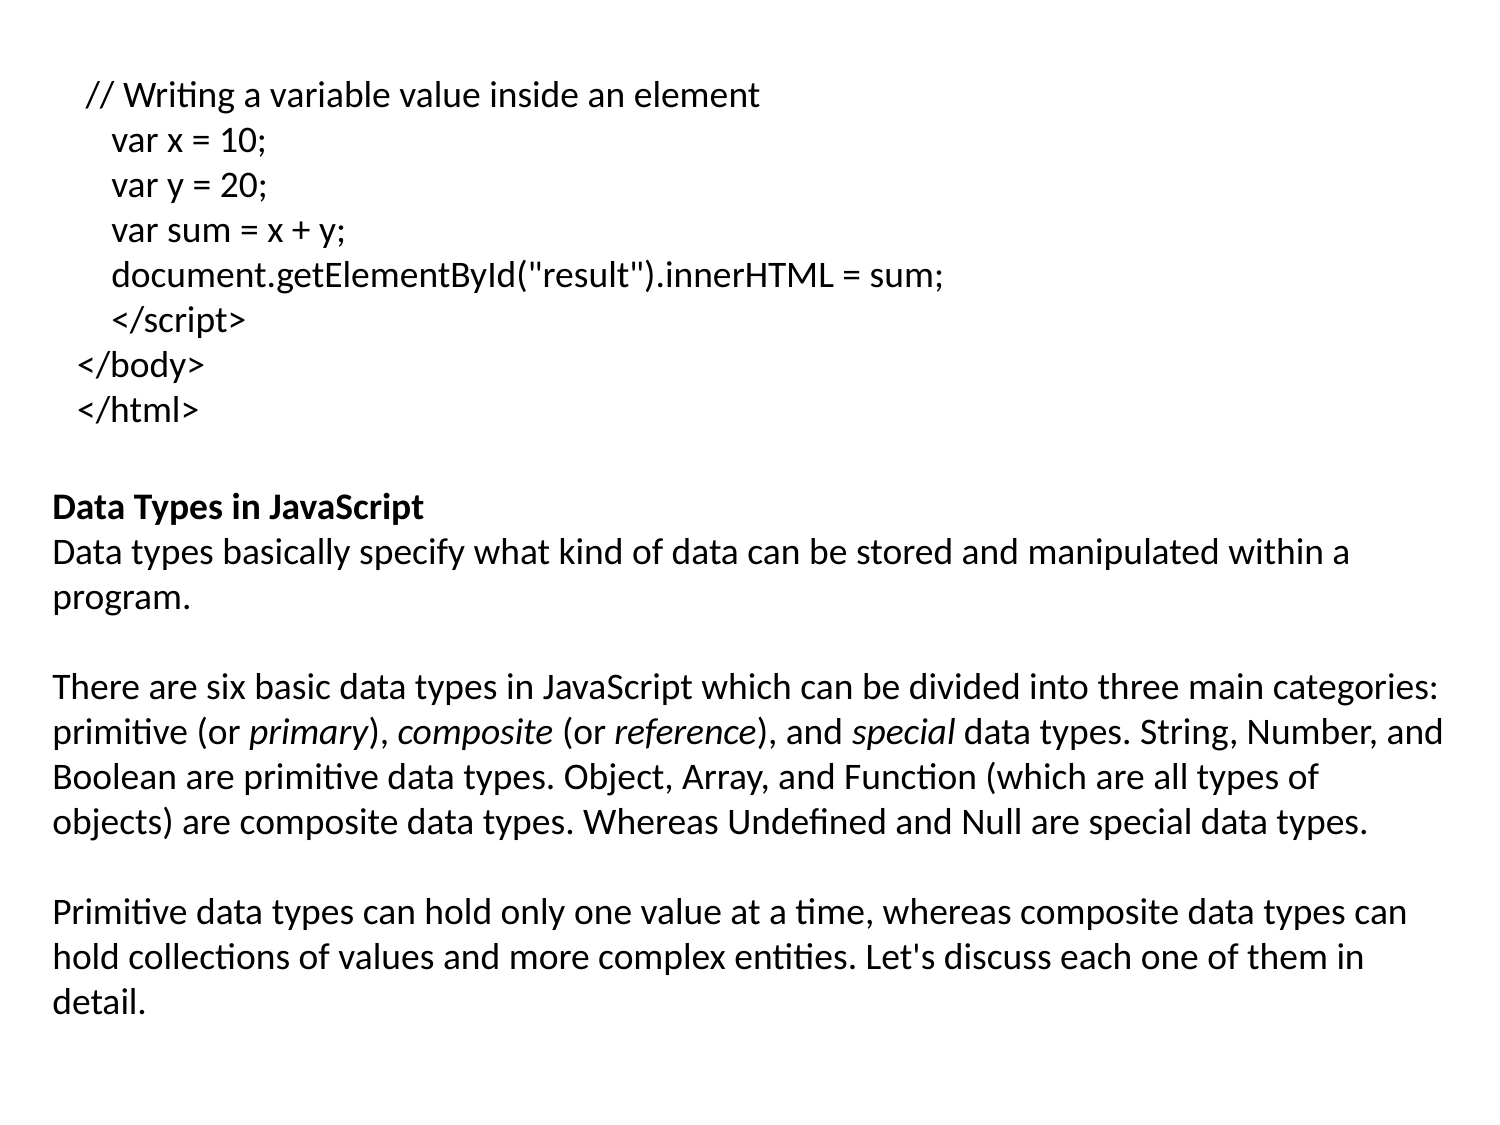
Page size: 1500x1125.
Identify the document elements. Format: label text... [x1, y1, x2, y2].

text_box Data Types in JavaScript Data types basically specify what kind of data can be stored and manipulated within a program. There are six basic data types in JavaScript which can be divided into three main categories: primitive (or primary), composite (or reference), and special data types. String, Number, and Boolean are primitive data types. Object, Array, and Function (which are all types of objects) are composite data types. Whereas Undefined and Null are special data types. Primitive data types can hold only one value at a time, whereas composite data types can hold collections of values and more complex entities. Let's discuss each one of them in detail. [37, 474, 1463, 1030]
text_box // Writing a variable value inside an element var x = 10; var y = 20; var sum = x + y; document.getElementById("result").innerHTML = sum; </script> </body> </html> [62, 62, 1338, 438]
